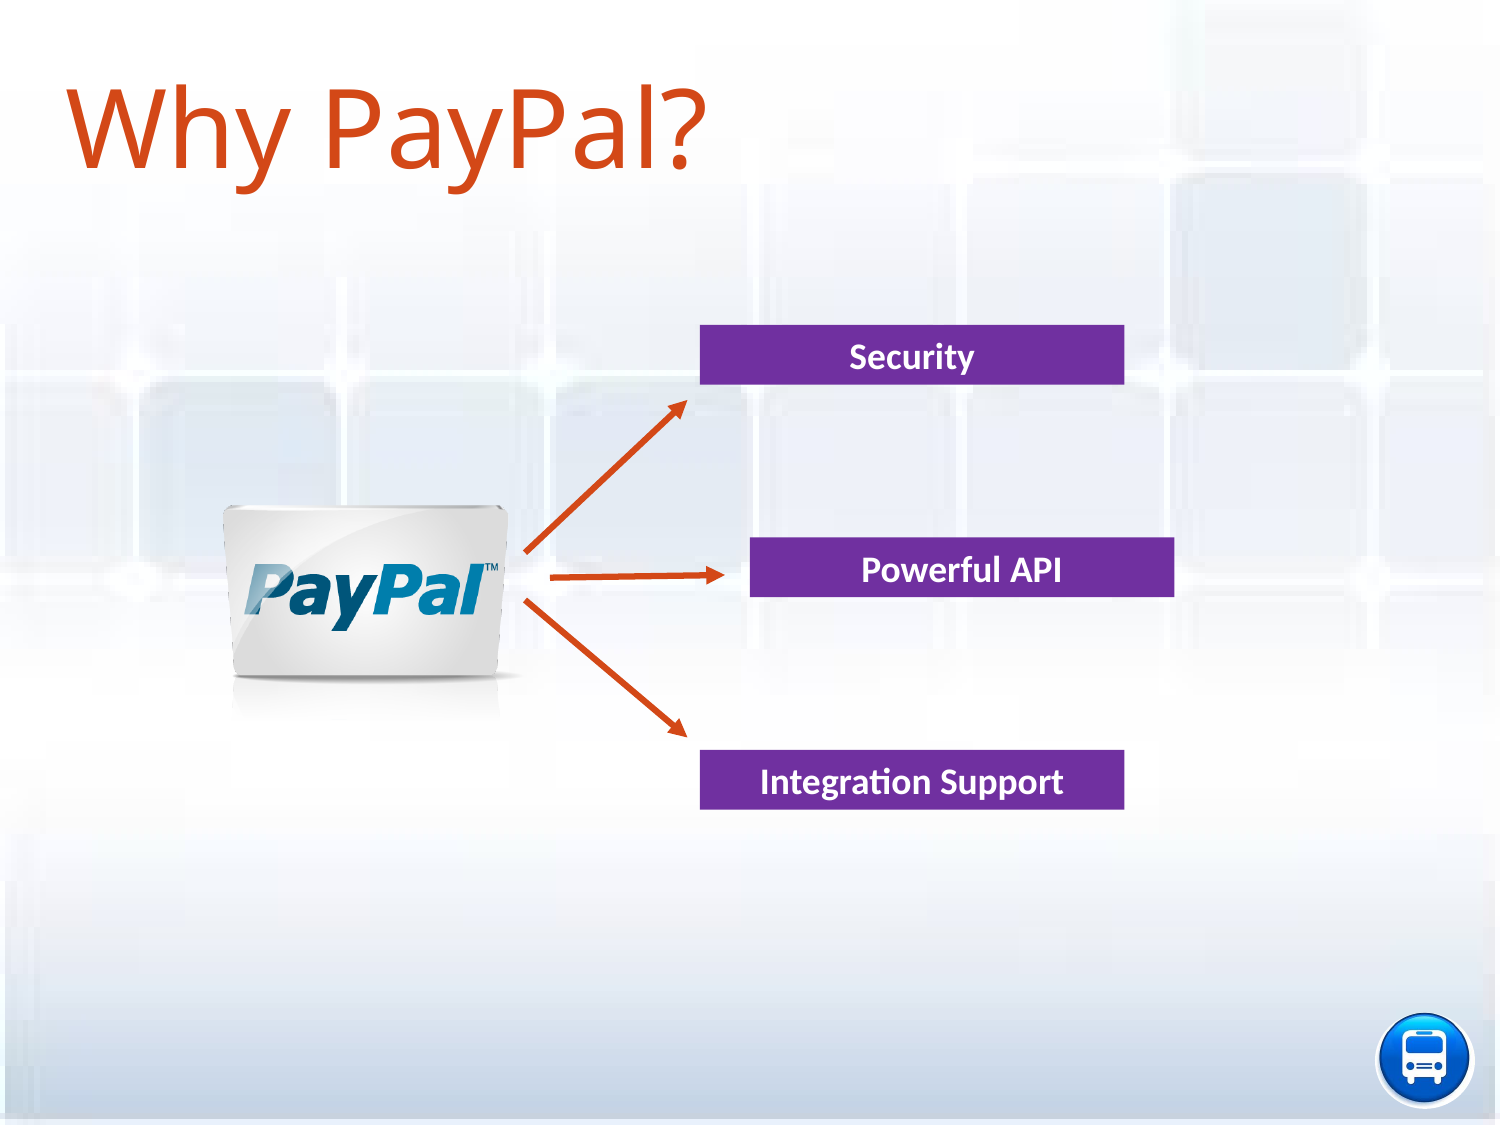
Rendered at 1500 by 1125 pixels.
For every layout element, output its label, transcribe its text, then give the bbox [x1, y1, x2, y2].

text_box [549, 574, 725, 578]
picture [0, 0, 1500, 1125]
text_box Powerful API [749, 537, 1175, 598]
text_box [524, 399, 688, 553]
text_box Security [699, 324, 1125, 385]
title Why PayPal? [50, 62, 725, 200]
text_box Integration Support [699, 749, 1125, 810]
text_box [524, 599, 688, 738]
